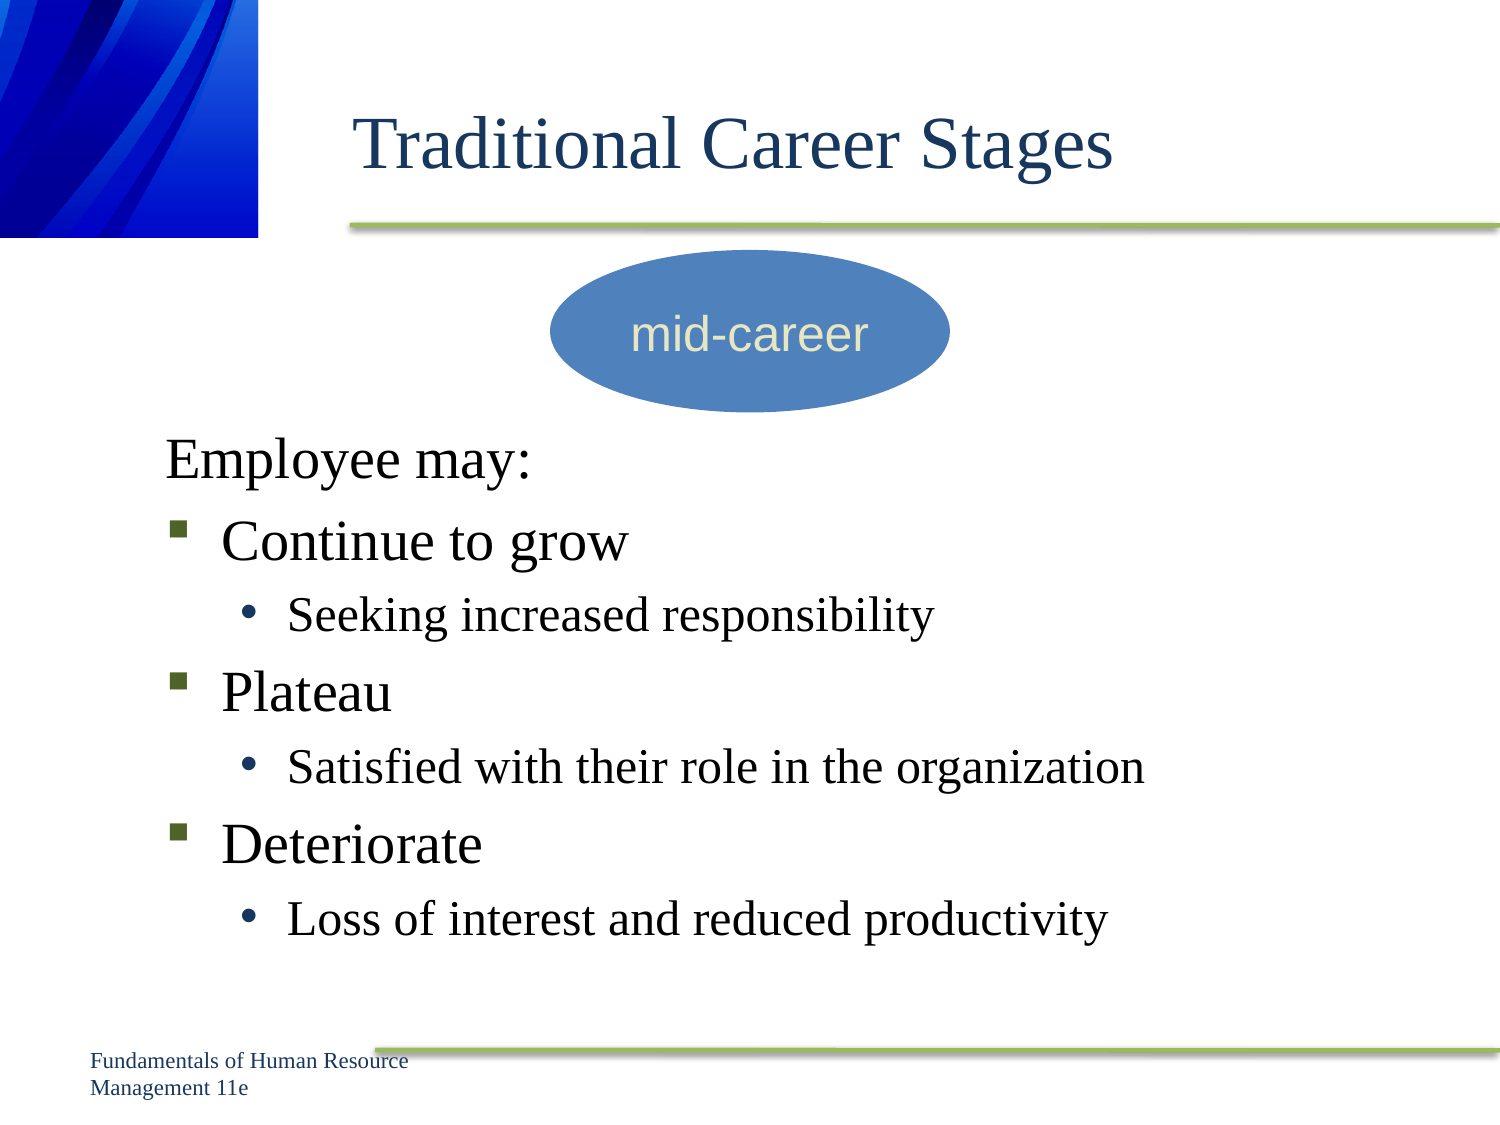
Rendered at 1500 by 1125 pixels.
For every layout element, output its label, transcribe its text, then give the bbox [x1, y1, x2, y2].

picture [0, 0, 259, 238]
text_box mid-career [549, 249, 950, 413]
list Employee may: Continue to grow Seeking increased responsibility Plateau Satisfied with their role in the organization Deteriorate Loss of interest and reduced productivity [150, 412, 1425, 1005]
title Traditional Career Stages [337, 44, 1426, 233]
footer Fundamentals of Human Resource Management 11e [75, 1042, 550, 1103]
